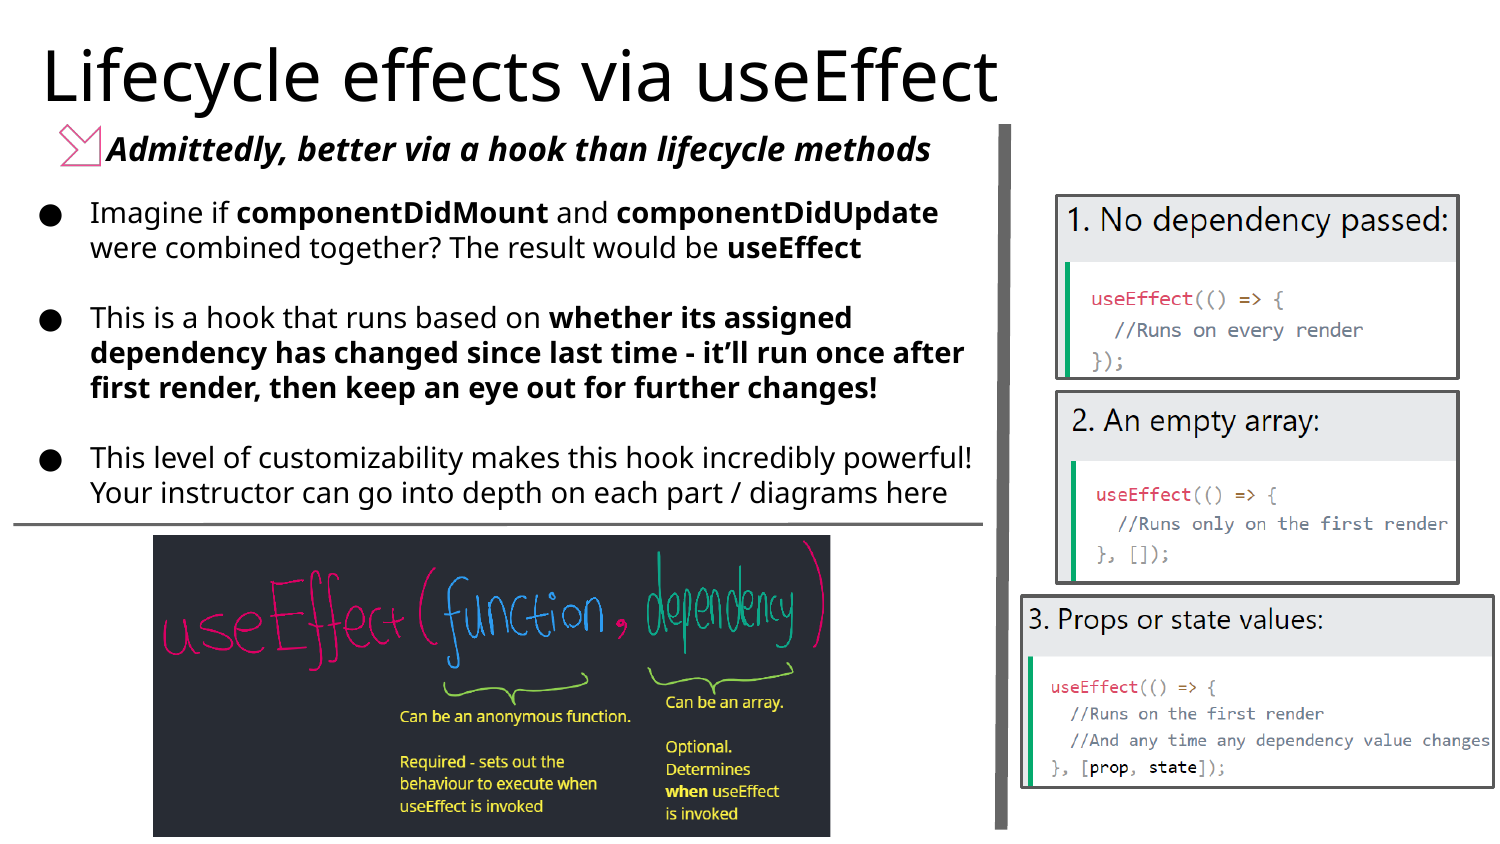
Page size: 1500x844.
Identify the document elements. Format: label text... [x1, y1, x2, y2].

text_box Lifecycle effects via useEffect [41, 57, 1254, 142]
picture [1058, 196, 1457, 378]
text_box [1001, 123, 1006, 830]
picture [1058, 392, 1457, 582]
picture [152, 534, 831, 837]
picture [1022, 597, 1493, 787]
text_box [50, 116, 1430, 180]
text_box Imagine if componentDidMount and componentDidUpdate were combined together? The result would be useEffect This is a hook that runs based on whether its assigned dependency has changed since last time - it’ll run once after first render, then keep an eye out for further changes! This level of customizability makes this hook incredibly powerful! Your instructor can go into depth on each part / diagrams here [0, 179, 990, 525]
